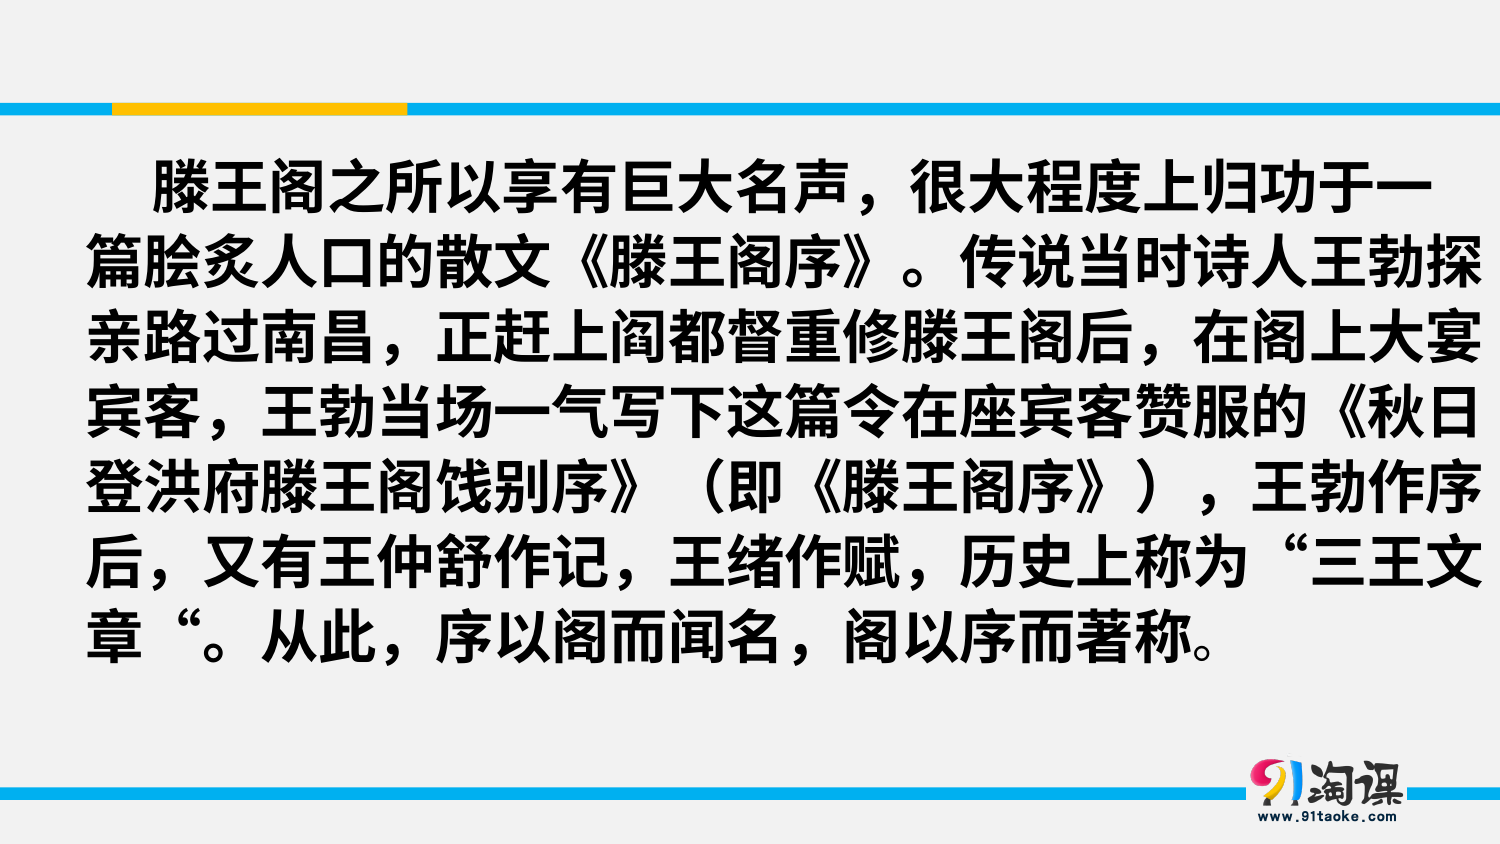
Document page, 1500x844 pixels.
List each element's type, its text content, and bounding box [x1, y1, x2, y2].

picture [1245, 750, 1408, 832]
text_box 滕王阁之所以享有巨大名声，很大程度上归功于一篇脍炙人口的散文《滕王阁序》。传说当时诗人王勃探亲路过南昌，正赶上阎都督重修滕王阁后，在阁上大宴宾客，王勃当场一气写下这篇令在座宾客赞服的《秋日登洪府滕王阁饯别序》（即《滕王阁序》），王勃作序后，又有王仲舒作记，王绪作赋，历史上称为“三王文章“。从此，序以阁而闻名，阁以序而著称。 [70, 138, 1500, 679]
